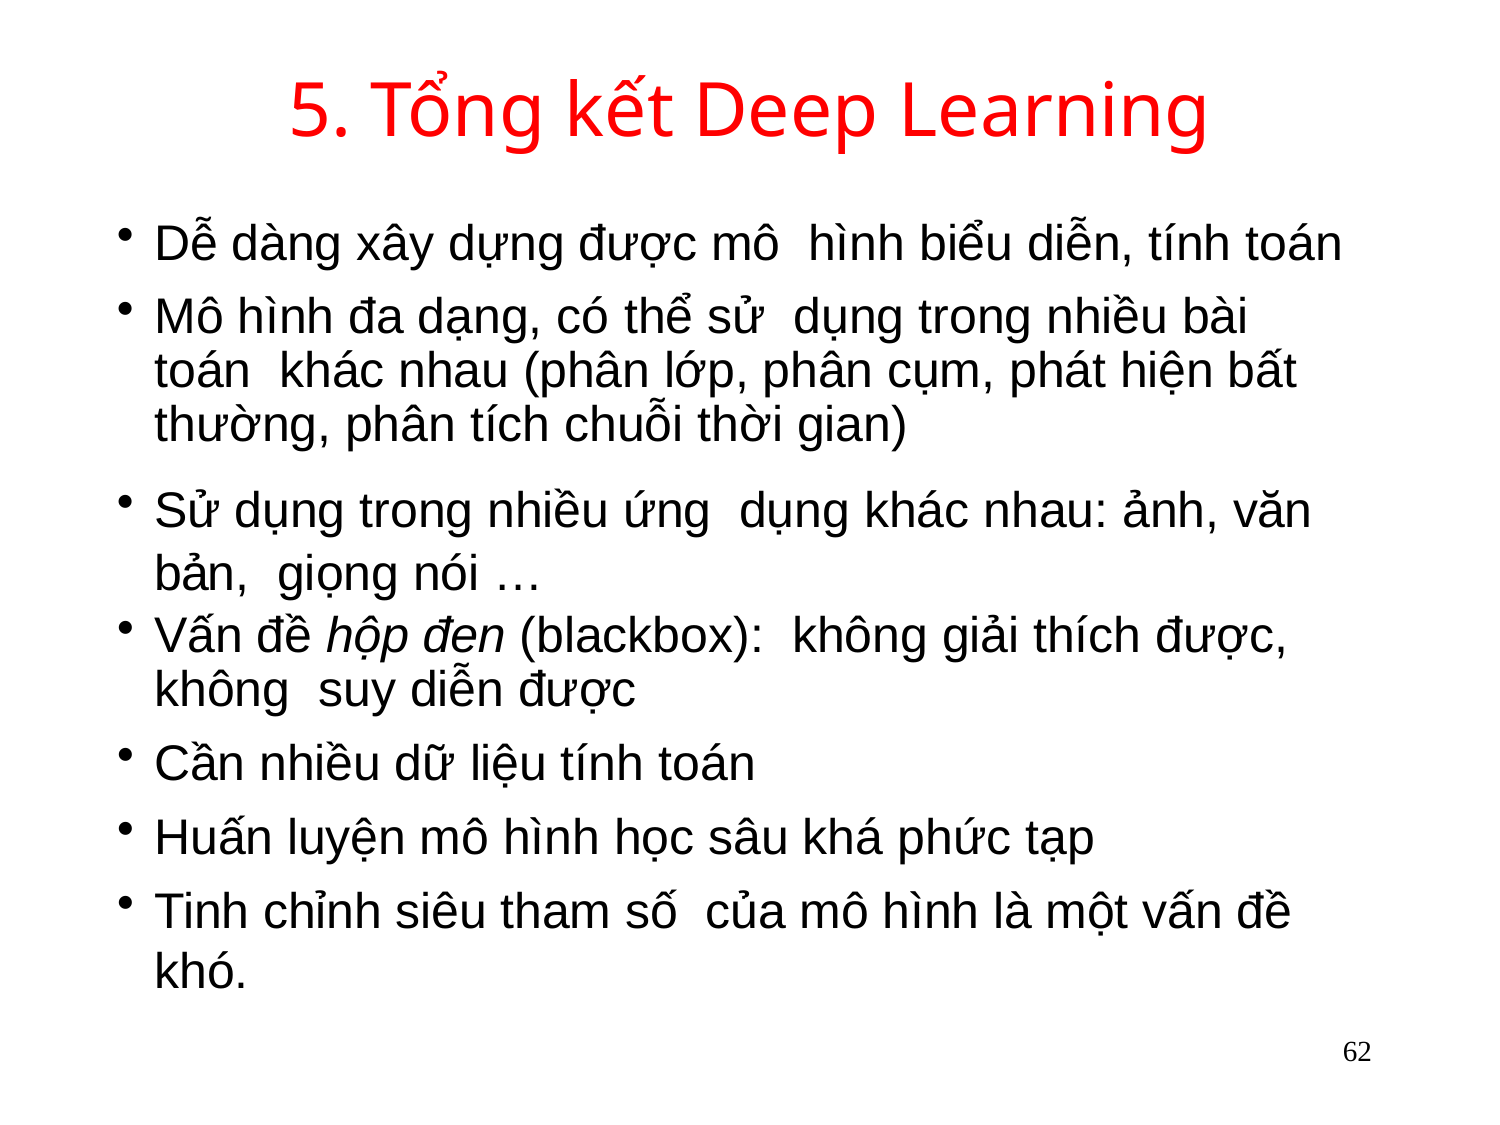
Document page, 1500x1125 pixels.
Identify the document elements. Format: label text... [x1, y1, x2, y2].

slide_number 62 [1074, 1025, 1388, 1100]
title 5. Tổng kết Deep Learning [112, 75, 1388, 138]
list Dễ dàng xây dựng được mô hình biểu diễn, tính toán Mô hình đa dạng, có thể sử dụng trong nhiều bài toán khác nhau (phân lớp, phân cụm, phát hiện bất thường, phân tích chuỗi thời gian) Sử dụng trong nhiều ứng dụng khác nhau: ảnh, văn bản, giọng nói … Vấn đề hộp đen (blackbox): không giải thích được, không suy diễn được Cần nhiều dữ liệu tính toán Huấn luyện mô hình học sâu khá phức tạp Tinh chỉnh siêu tham số của mô hình là một vấn đề khó. [99, 200, 1375, 925]
